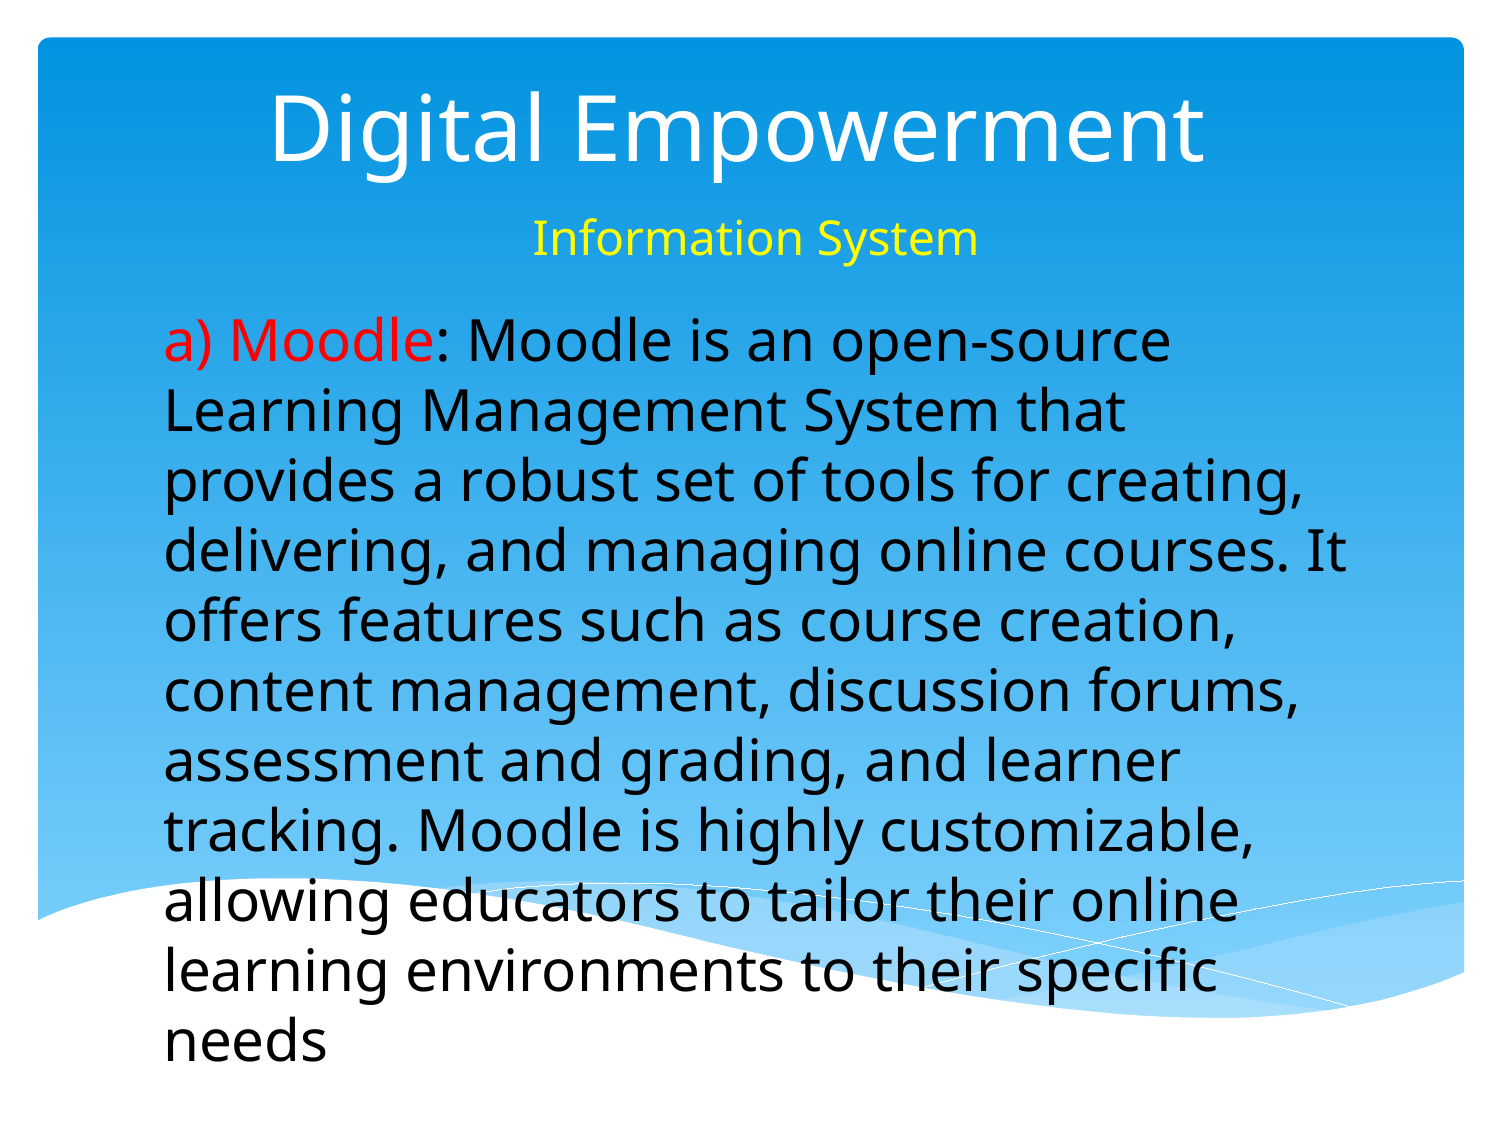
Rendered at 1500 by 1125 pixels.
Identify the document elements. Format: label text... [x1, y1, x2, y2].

subtitle Information System [225, 200, 1275, 295]
title Digital Empowerment [99, 50, 1375, 188]
text_box a) Moodle: Moodle is an open-source Learning Management System that provides a robust set of tools for creating, delivering, and managing online courses. It offers features such as course creation, content management, discussion forums, assessment and grading, and learner tracking. Moodle is highly customizable, allowing educators to tailor their online learning environments to their specific needs [148, 295, 1388, 1081]
